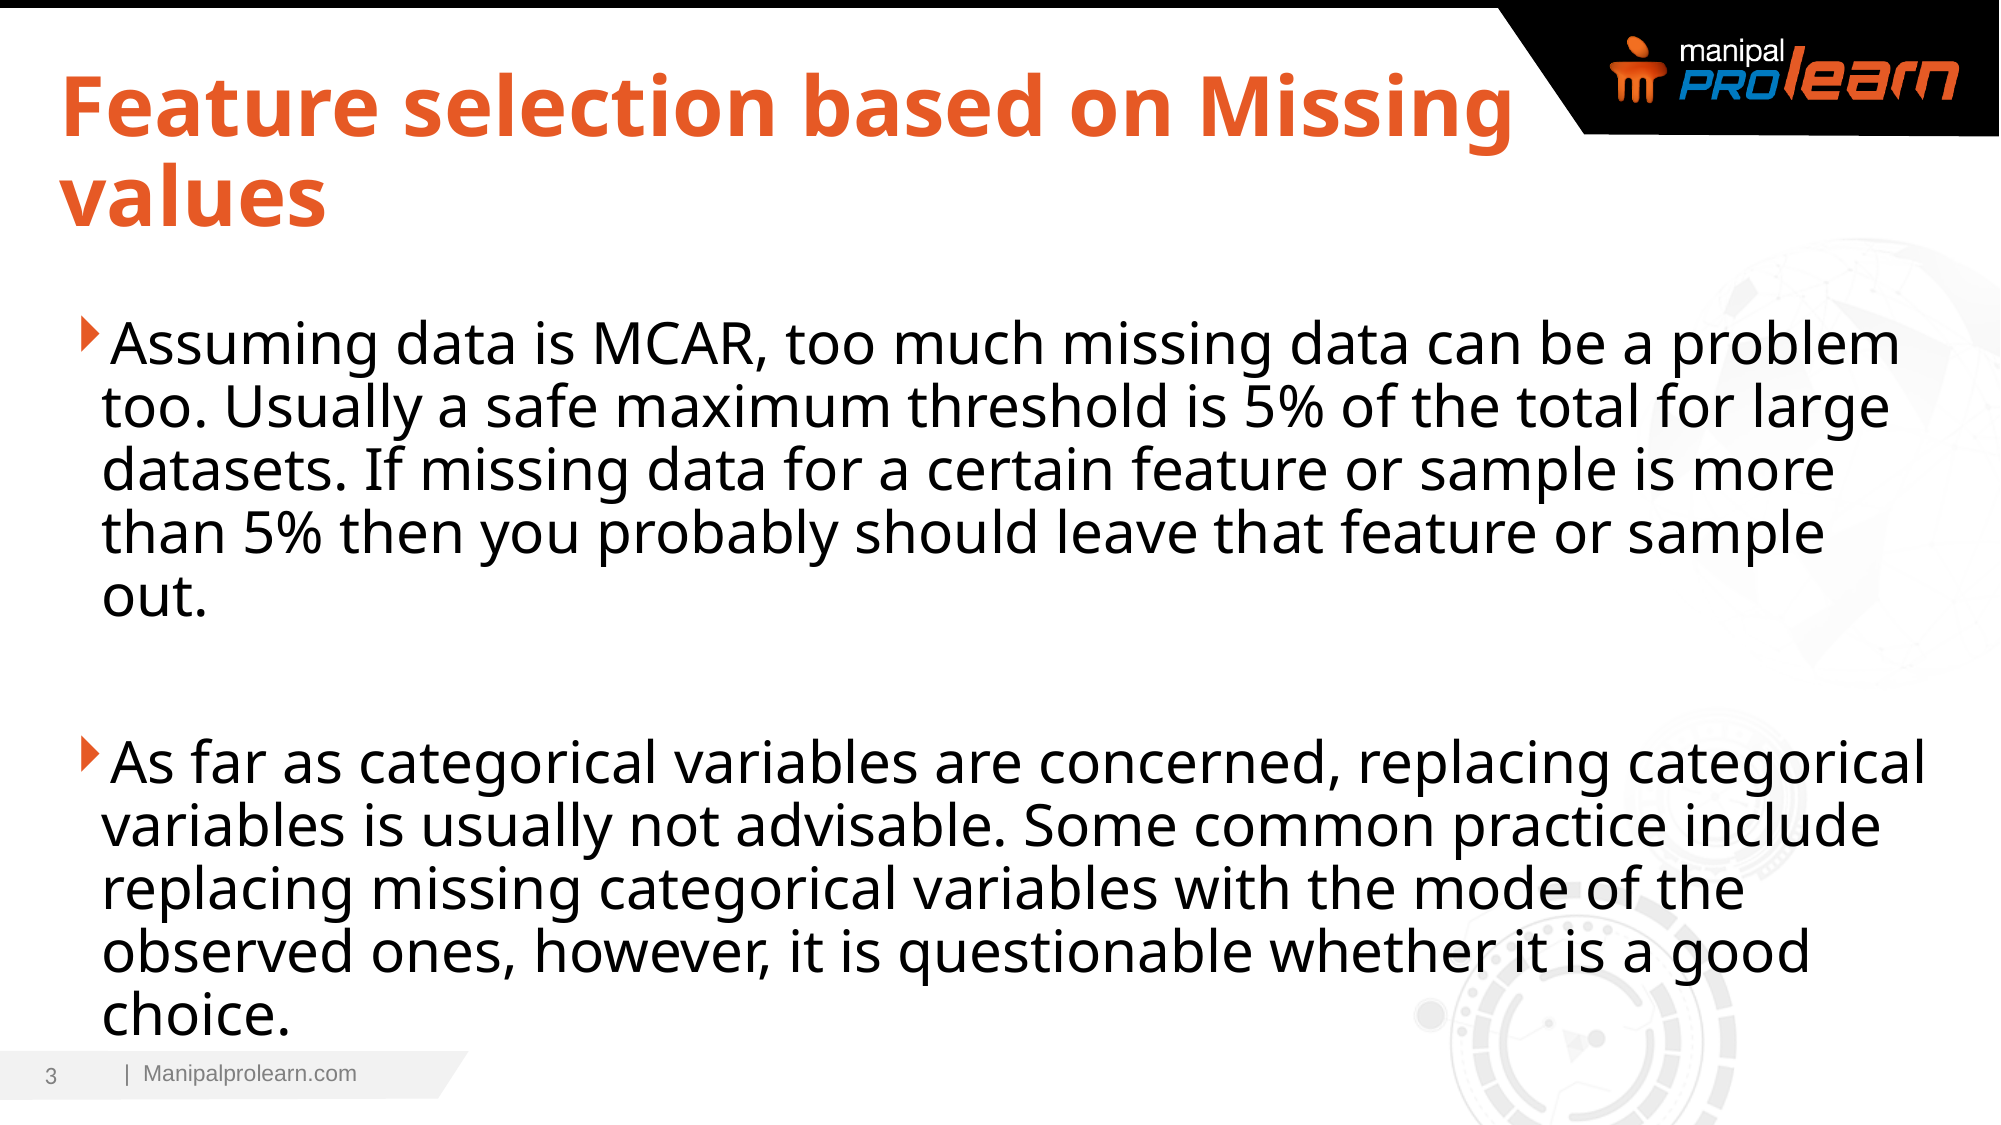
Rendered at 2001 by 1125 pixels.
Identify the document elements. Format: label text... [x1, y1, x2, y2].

slide_number 3 [29, 1044, 152, 1105]
list Assuming data is MCAR, too much missing data can be a problem too. Usually a safe maximum threshold is 5% of the total for large datasets. If missing data for a certain feature or sample is more than 5% then you probably should leave that feature or sample out. As far as categorical variables are concerned, replacing categorical variables is usually not advisable. Some common practice include replacing missing categorical variables with the mode of the observed ones, however, it is questionable whether it is a good choice. [48, 306, 1946, 996]
title Feature selection based on Missing values [44, 45, 1770, 263]
picture [192, 0, 2001, 1125]
